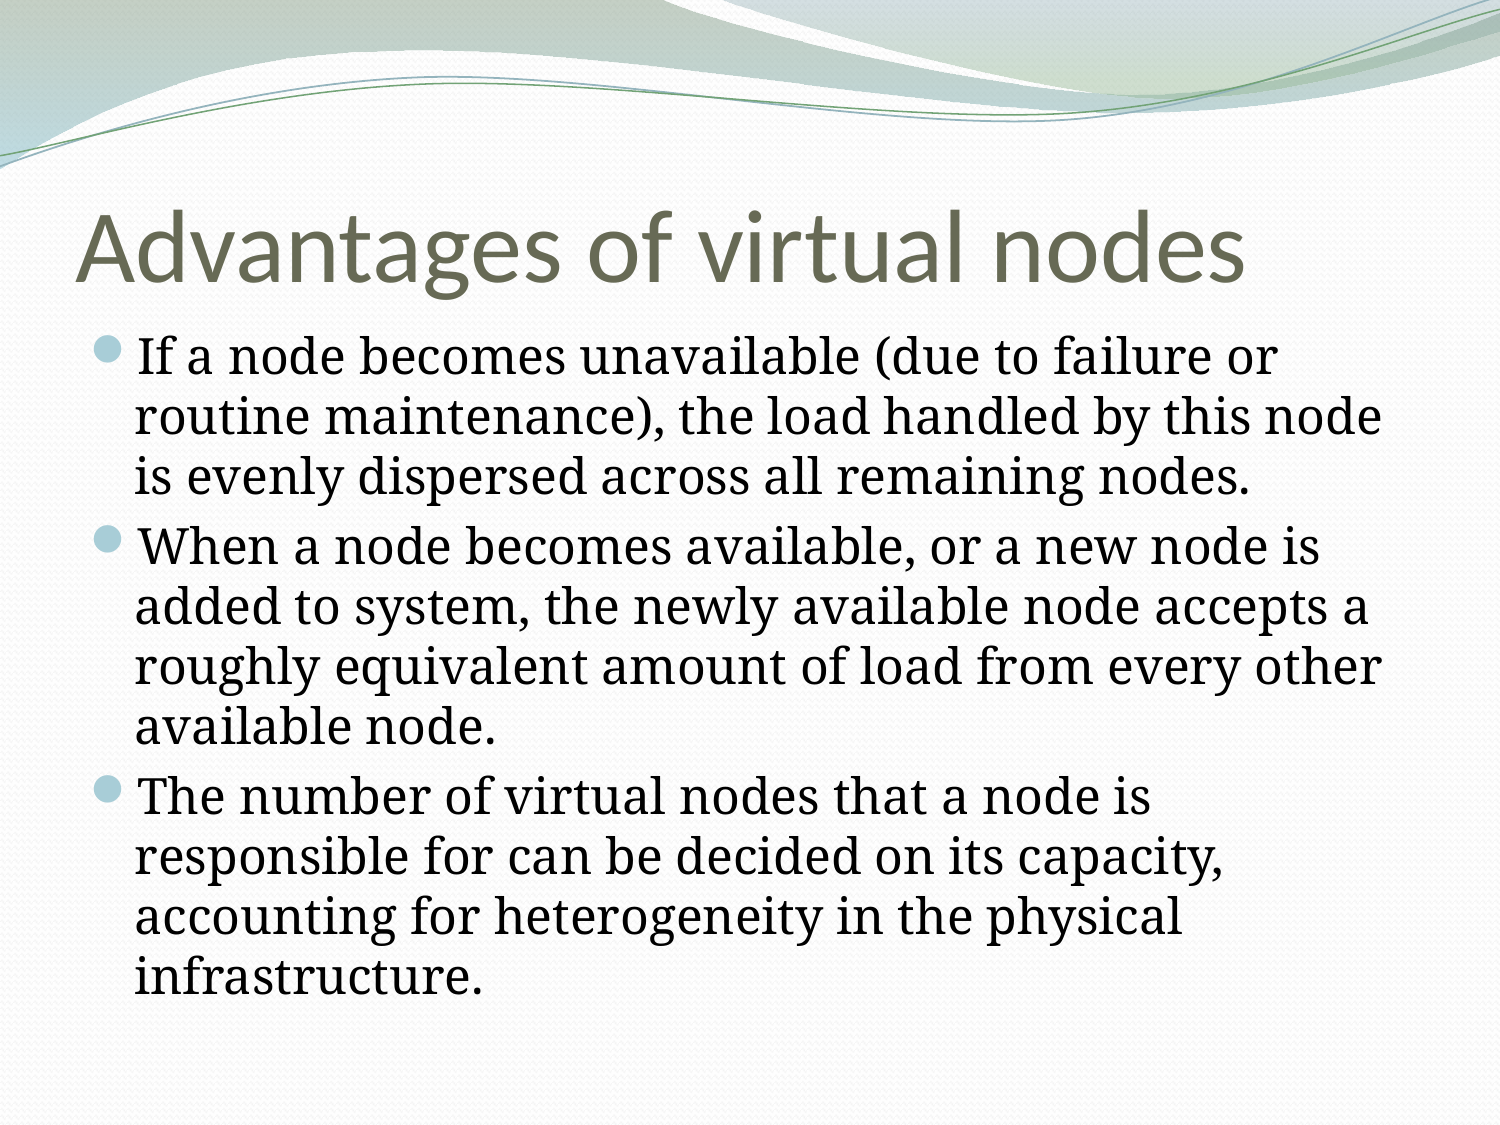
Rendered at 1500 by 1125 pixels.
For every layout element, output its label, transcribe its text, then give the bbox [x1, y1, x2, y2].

list If a node becomes unavailable (due to failure or routine maintenance), the load handled by this node is evenly dispersed across all remaining nodes. When a node becomes available, or a new node is added to system, the newly available node accepts a roughly equivalent amount of load from every other available node. The number of virtual nodes that a node is responsible for can be decided on its capacity, accounting for heterogeneity in the physical infrastructure. [75, 317, 1425, 1038]
title Advantages of virtual nodes [75, 115, 1425, 303]
